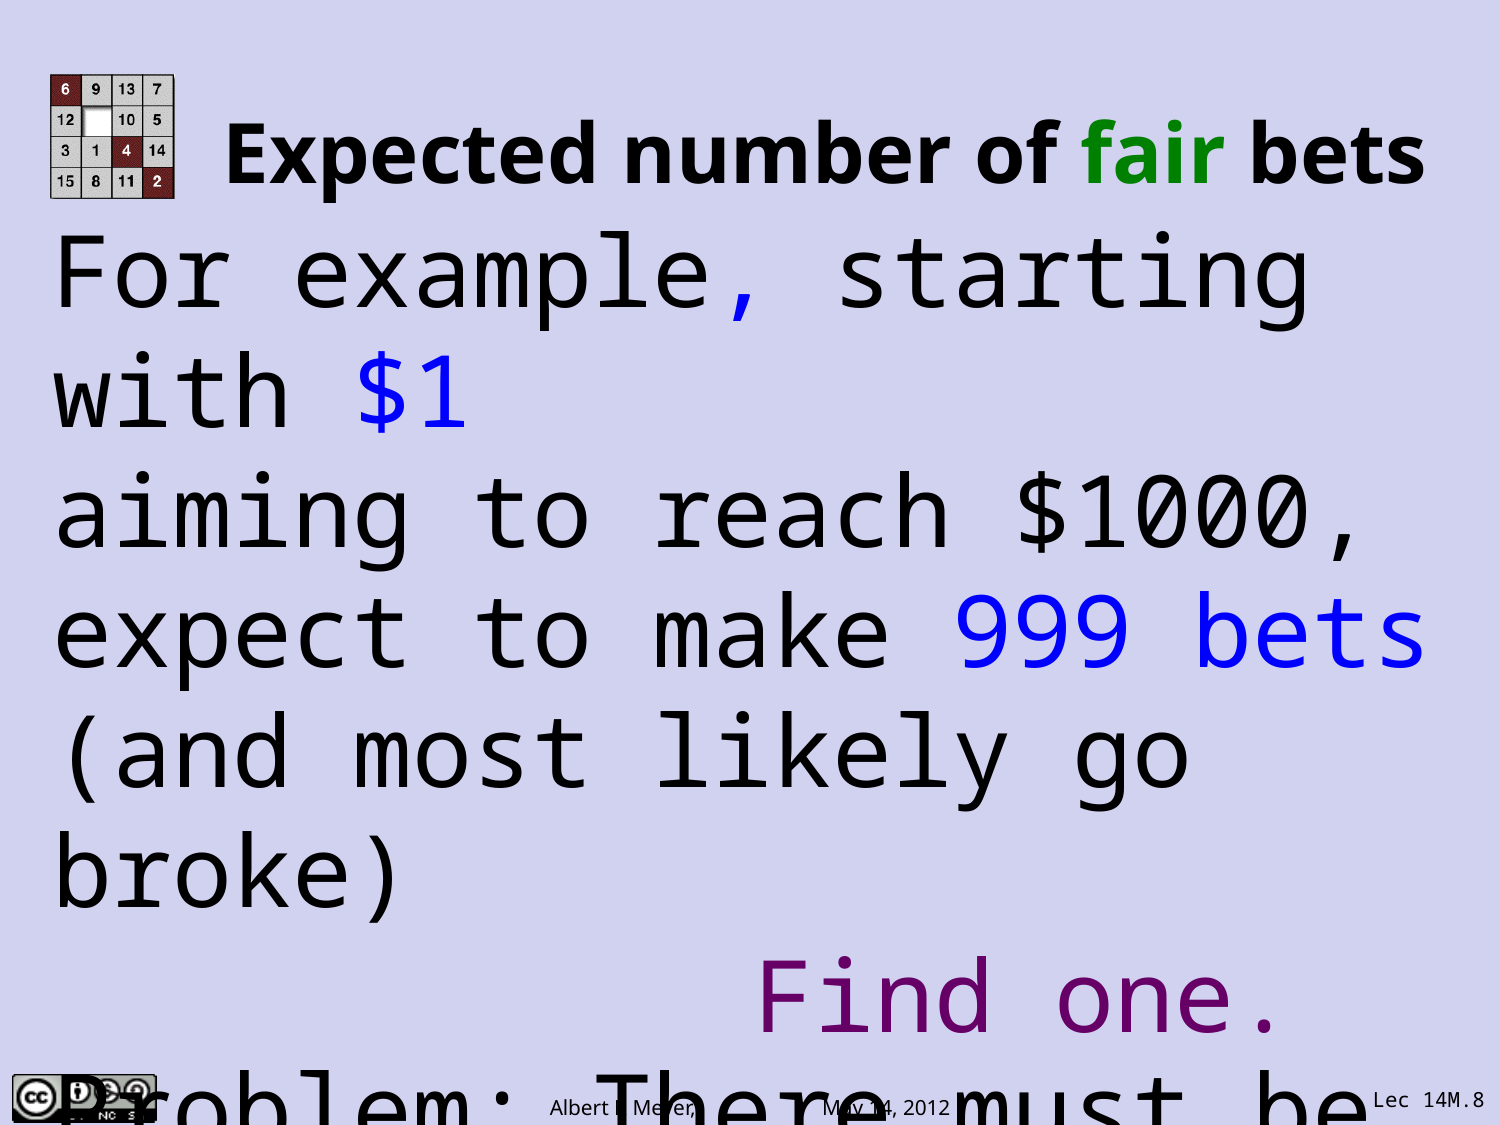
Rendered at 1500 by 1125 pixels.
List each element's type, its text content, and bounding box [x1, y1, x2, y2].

title Expected number of fair bets [187, 49, 1463, 200]
picture [12, 1074, 37, 1123]
text_box Find one. [739, 924, 1310, 1060]
slide_number Lec 14M.8 [1475, 1079, 1500, 1125]
picture [50, 74, 175, 199]
text_box For example, starting with $1 aiming to reach $1000, expect to make 999 bets (and most likely go broke) Problem: There must be an intuitive proof. [37, 200, 1475, 1125]
